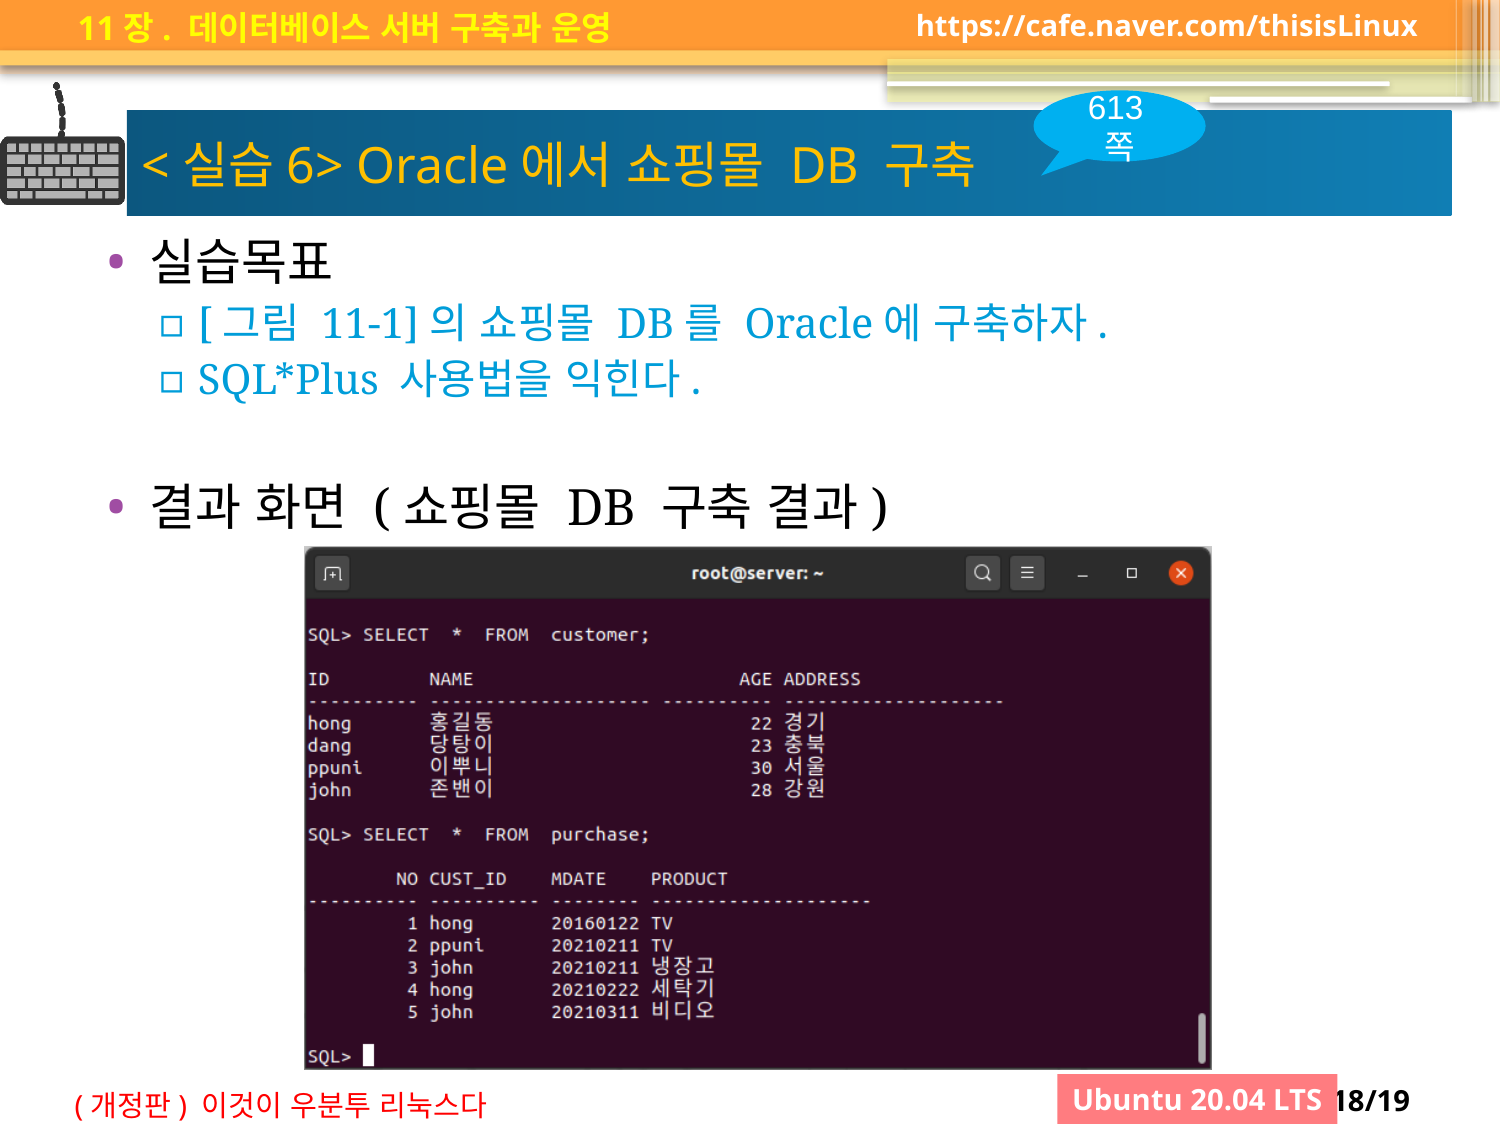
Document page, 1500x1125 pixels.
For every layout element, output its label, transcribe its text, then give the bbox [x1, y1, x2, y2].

picture [0, 82, 125, 205]
picture [303, 546, 1212, 1070]
list 실습목표 [그림 11-1]의 쇼핑몰 DB를 Oracle에 구축하자. SQL*Plus 사용법을 익힌다. 결과 화면 (쇼핑몰 DB 구축 결과) [75, 222, 1425, 1067]
text_box 613쪽 [1031, 88, 1208, 178]
text_box <실습6> Oracle에서 쇼핑몰 DB 구축 [126, 110, 1452, 216]
